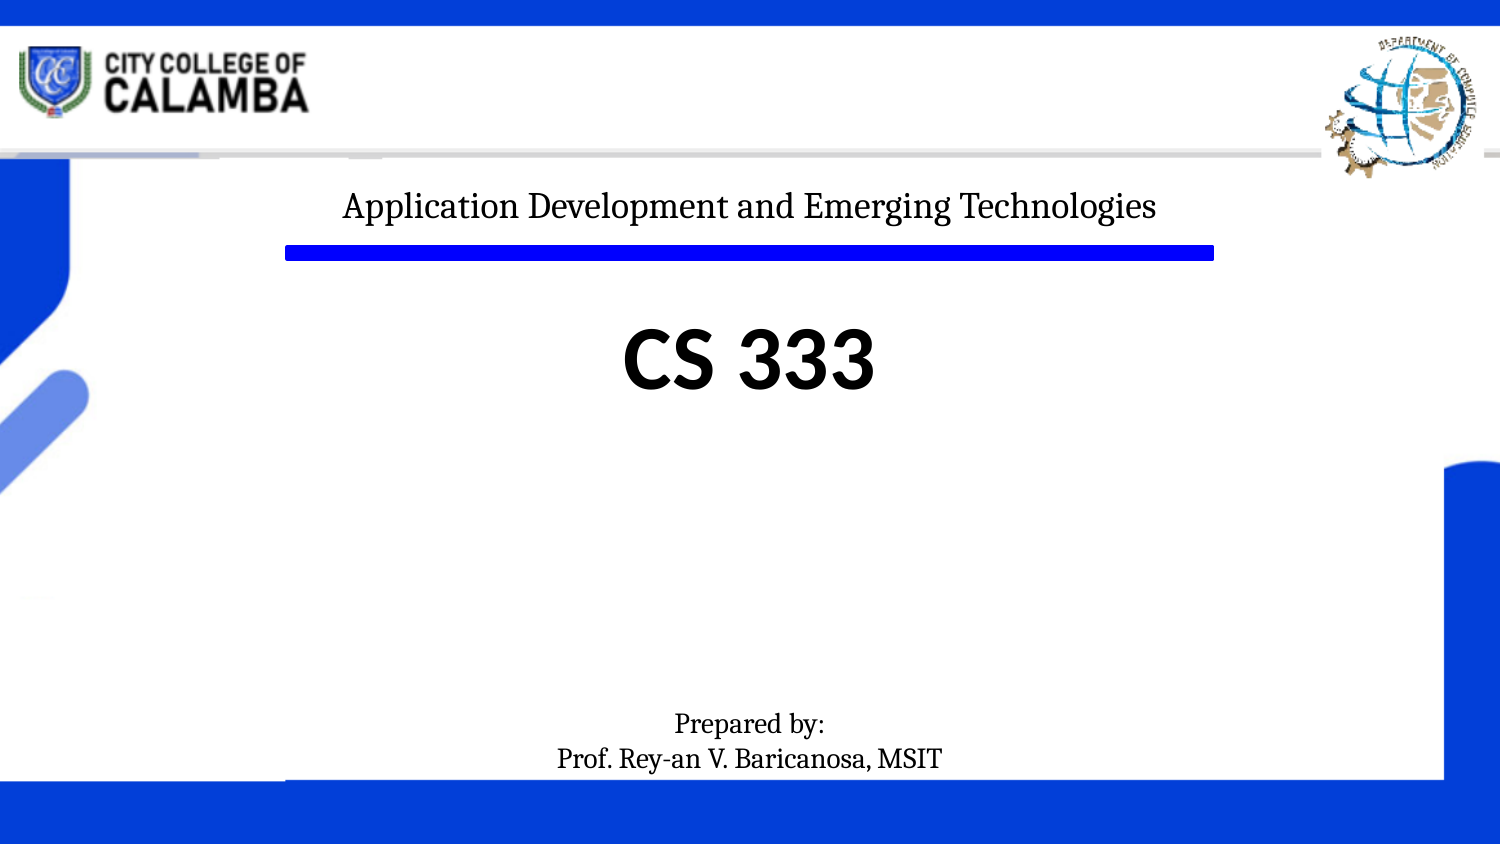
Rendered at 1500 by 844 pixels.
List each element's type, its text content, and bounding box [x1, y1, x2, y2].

picture [0, 234, 1500, 844]
text_box Prepared by: Prof. Rey-an V. Baricanosa, MSIT [474, 696, 1025, 817]
text_box Application Development and Emerging Technologies [0, 173, 1500, 234]
title CS 333 [112, 262, 1388, 443]
picture [0, 0, 1500, 173]
text_box [285, 245, 1214, 261]
